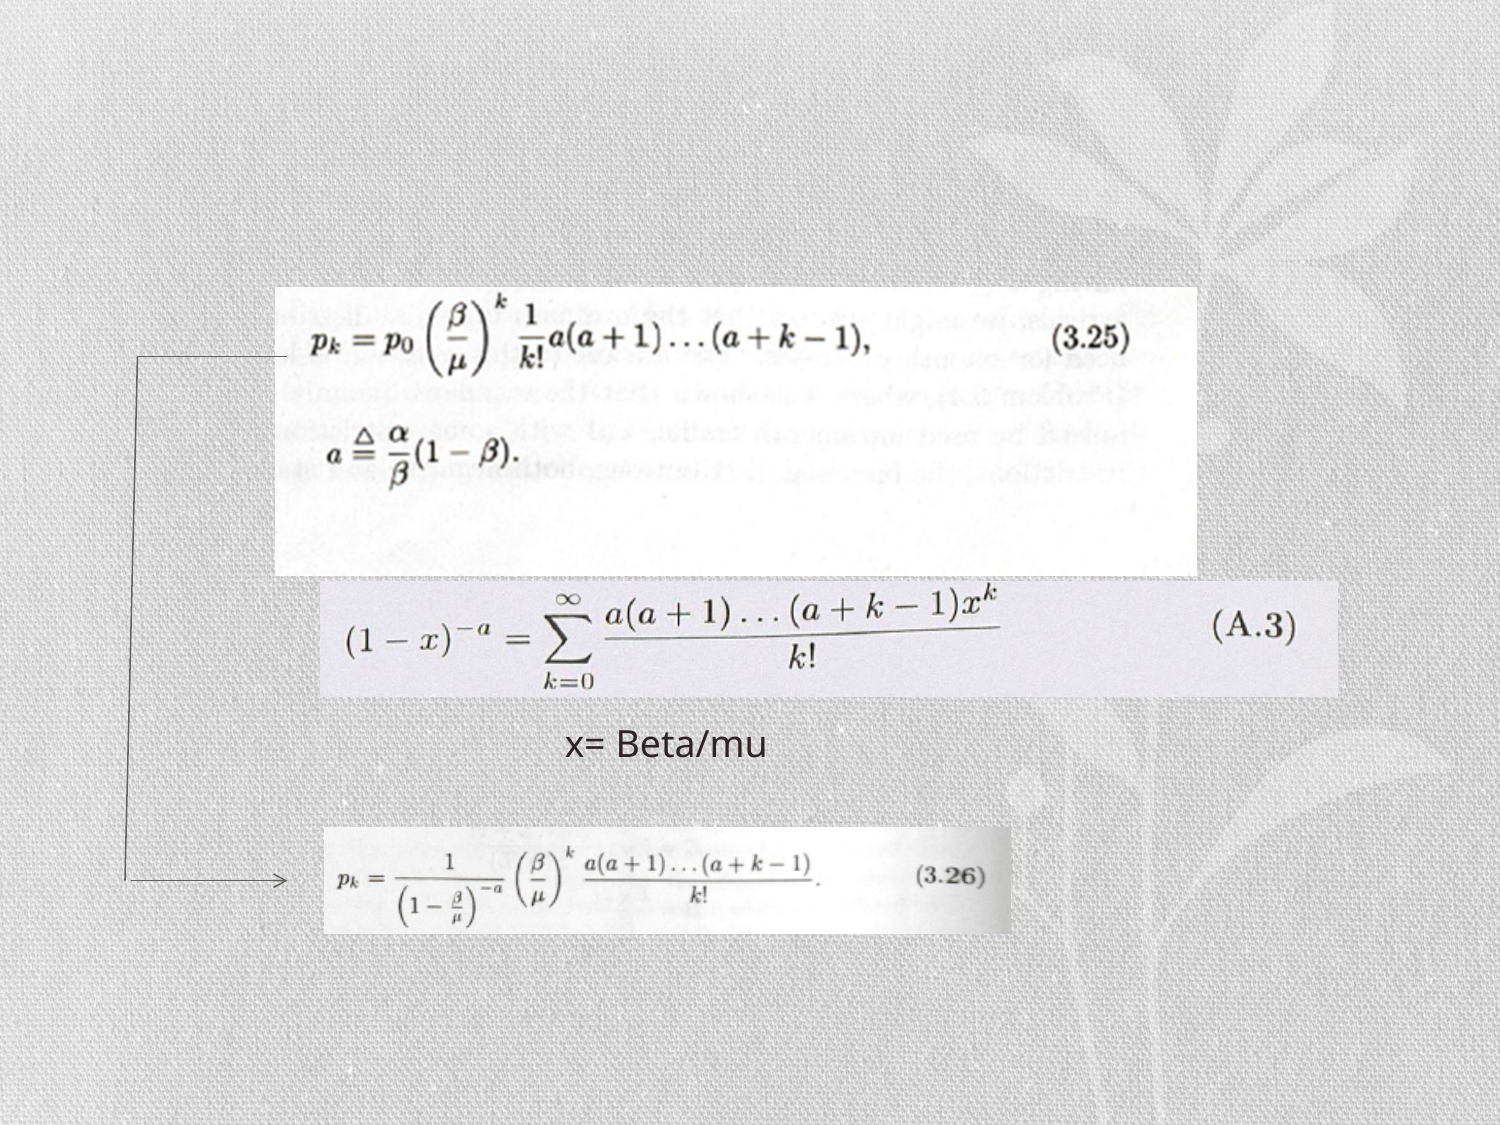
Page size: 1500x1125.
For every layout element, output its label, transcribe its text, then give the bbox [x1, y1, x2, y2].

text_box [124, 356, 138, 881]
picture [274, 287, 1197, 576]
text_box x= Beta/mu [549, 712, 829, 773]
picture [324, 827, 1012, 935]
picture [319, 581, 1338, 698]
